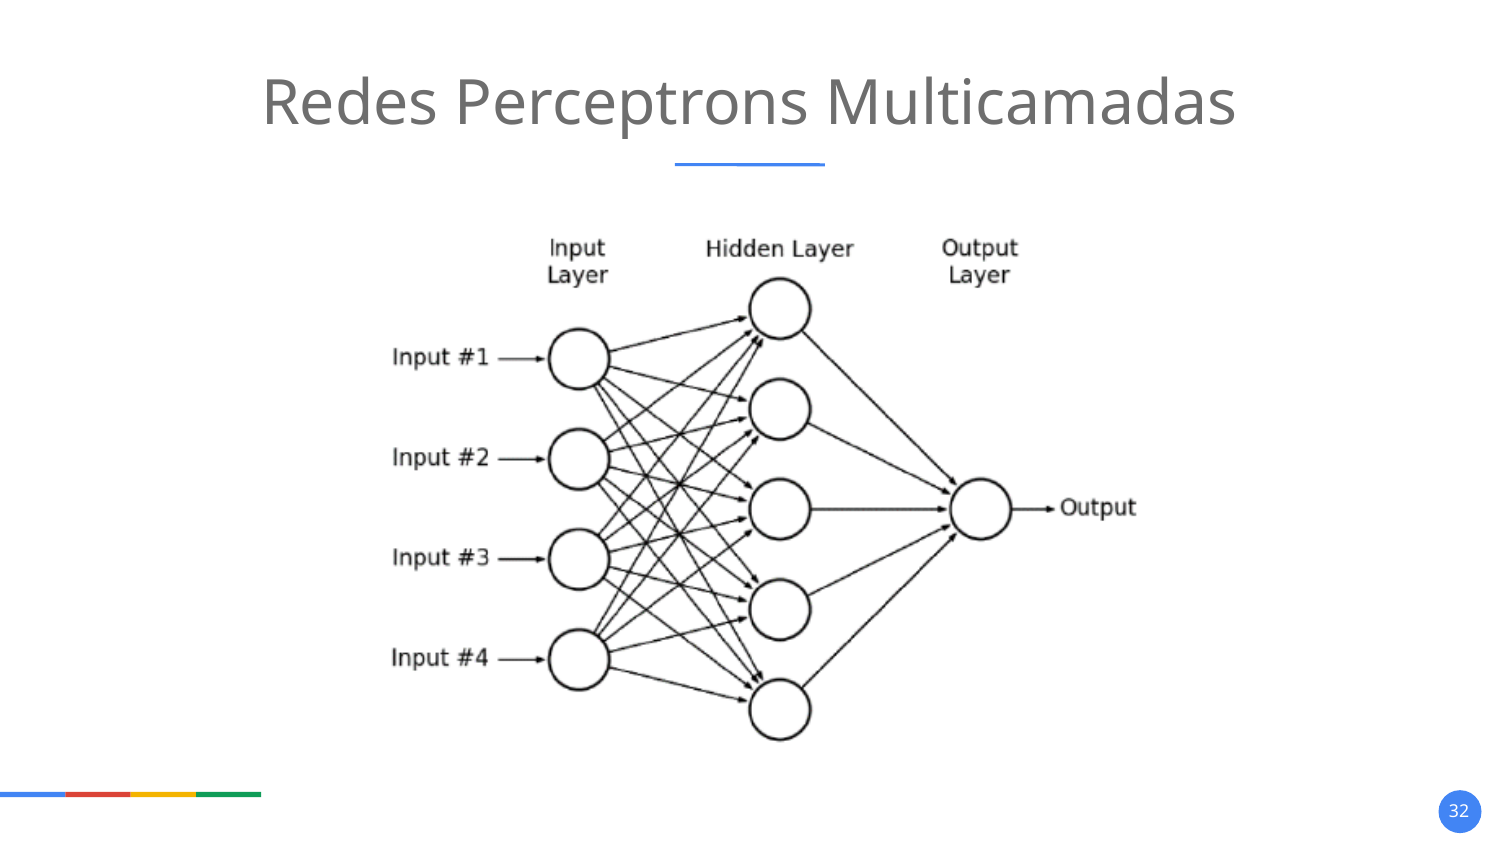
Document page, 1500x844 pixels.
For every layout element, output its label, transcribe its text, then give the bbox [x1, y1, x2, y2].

title Redes Perceptrons Multicamadas [14, 64, 1486, 135]
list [386, 218, 1161, 754]
